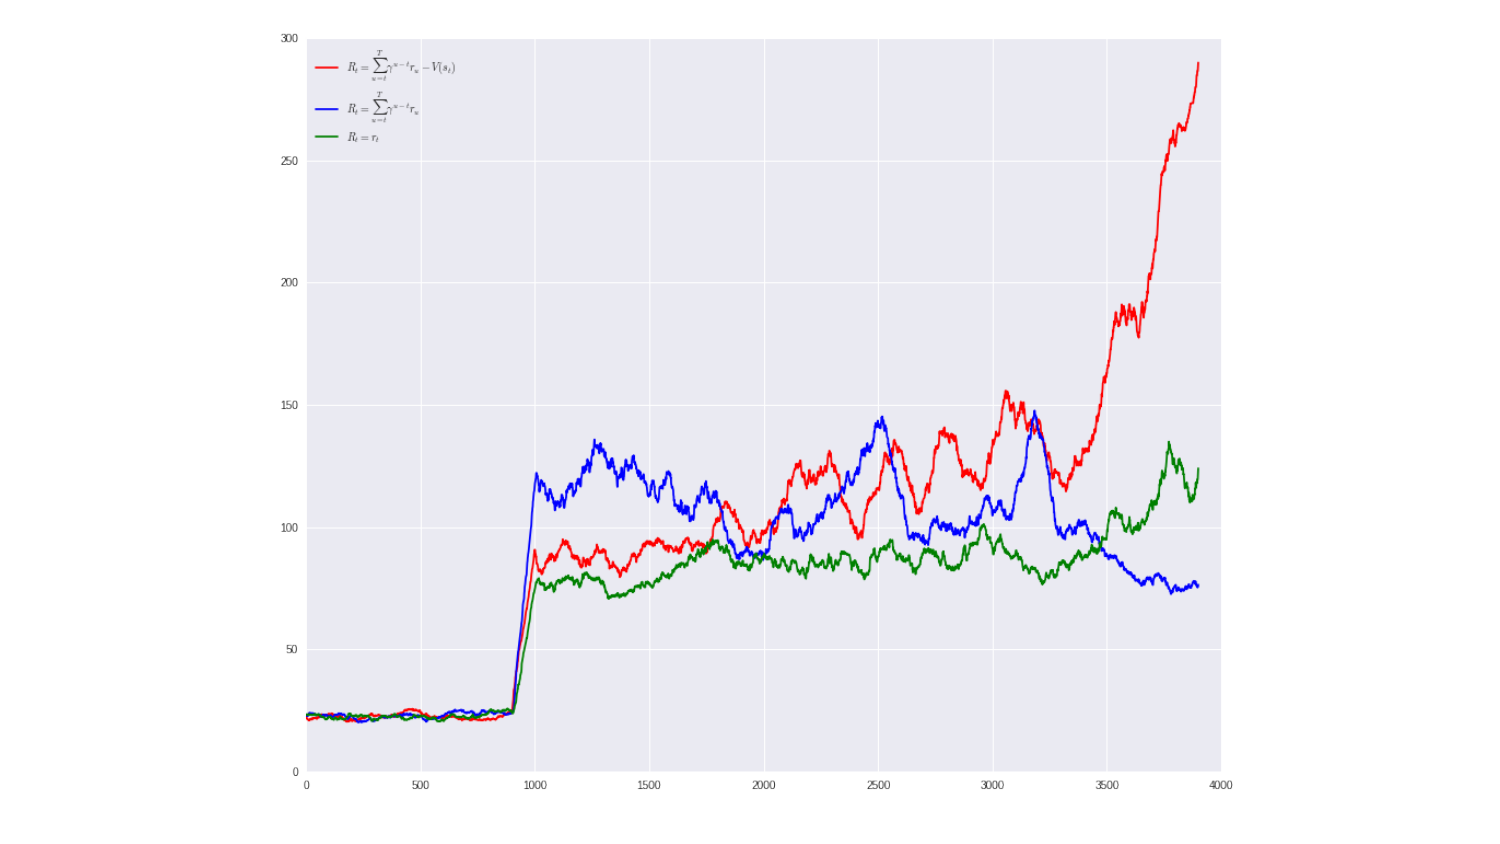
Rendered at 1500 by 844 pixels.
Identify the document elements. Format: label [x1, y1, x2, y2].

picture [272, 26, 1242, 798]
